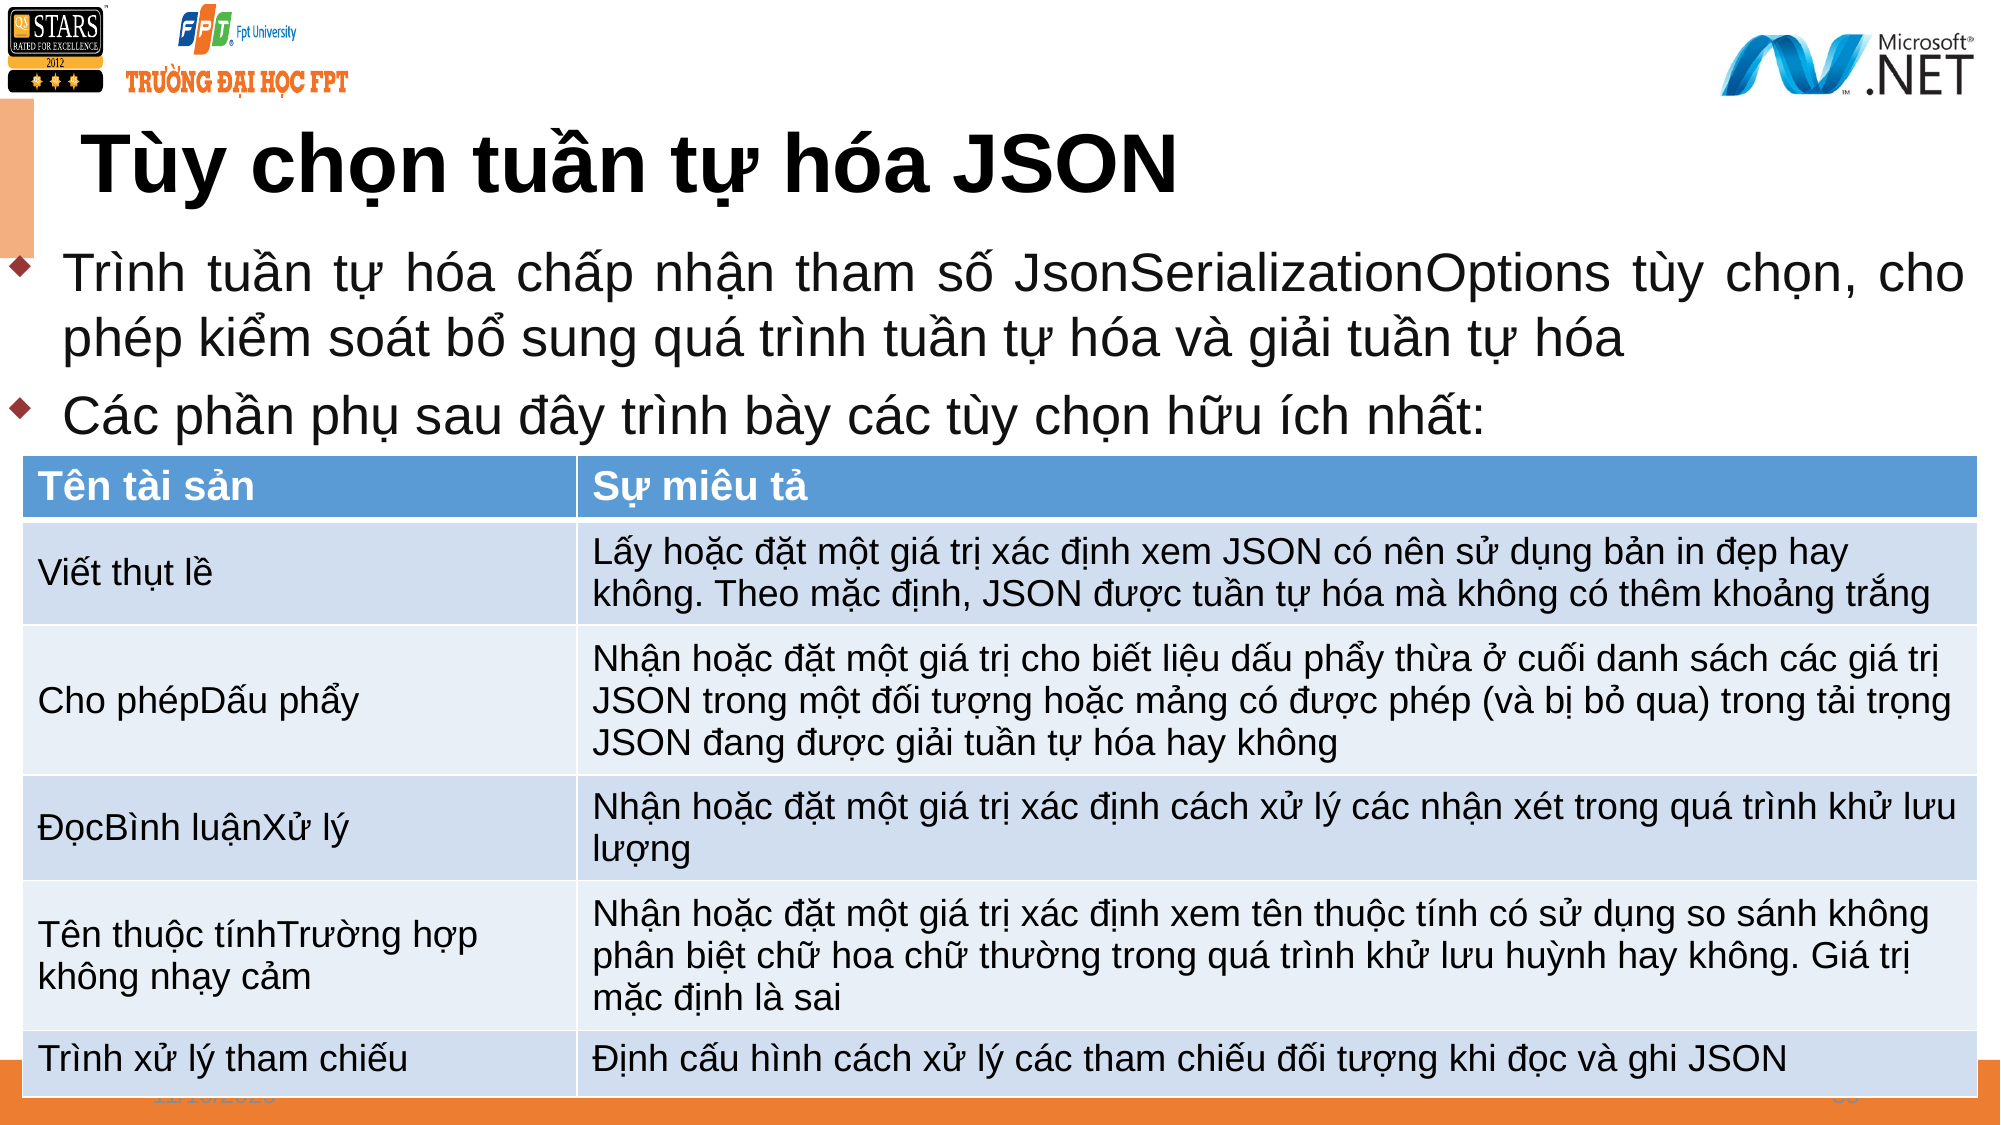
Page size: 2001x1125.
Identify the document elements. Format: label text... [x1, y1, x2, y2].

title Tùy chọn tuần tự hóa JSON [65, 118, 1895, 213]
table_cell Viết thụt lề [23, 523, 576, 624]
table_cell Nhận hoặc đặt một giá trị xác định cách xử lý các nhận xét trong quá trình khử lưu lượng [578, 776, 1977, 880]
table_header Tên tài sản [23, 456, 576, 517]
table_cell Tên thuộc tínhTrường hợp không nhạy cảm [23, 881, 576, 1030]
table_header Sự miêu tả [578, 456, 1977, 517]
table_cell Cho phépDấu phẩy [23, 626, 576, 774]
table_cell ĐọcBình luậnXử lý [23, 776, 576, 880]
slide_number 35 [1424, 1098, 1875, 1123]
table_cell Lấy hoặc đặt một giá trị xác định xem JSON có nên sử dụng bản in đẹp hay không. Theo mặc định, JSON được tuần tự hóa mà không có thêm khoảng trắng [578, 523, 1977, 624]
table_cell Trình xử lý tham chiếu [23, 1031, 576, 1096]
picture [1685, 0, 2001, 129]
table_cell Nhận hoặc đặt một giá trị xác định xem tên thuộc tính có sử dụng so sánh không phân biệt chữ hoa chữ thường trong quá trình khử lưu huỳnh hay không. Giá trị mặc định là sai [578, 881, 1977, 1030]
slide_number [137, 1098, 588, 1123]
table_cell Nhận hoặc đặt một giá trị cho biết liệu dấu phẩy thừa ở cuối danh sách các giá trị JSON trong một đối tượng hoặc mảng có được phép (và bị bỏ qua) trong tải trọng JSON đang được giải tuần tự hóa hay không [578, 626, 1977, 774]
text_box Trình tuần tự hóa chấp nhận tham số JsonSerializationOptions tùy chọn, cho phép kiểm soát bổ sung quá trình tuần tự hóa và giải tuần tự hóa Các phần phụ sau đây trình bày các tùy chọn hữu ích nhất: [0, 230, 1984, 453]
table_cell Định cấu hình cách xử lý các tham chiếu đối tượng khi đọc và ghi JSON [578, 1031, 1977, 1096]
